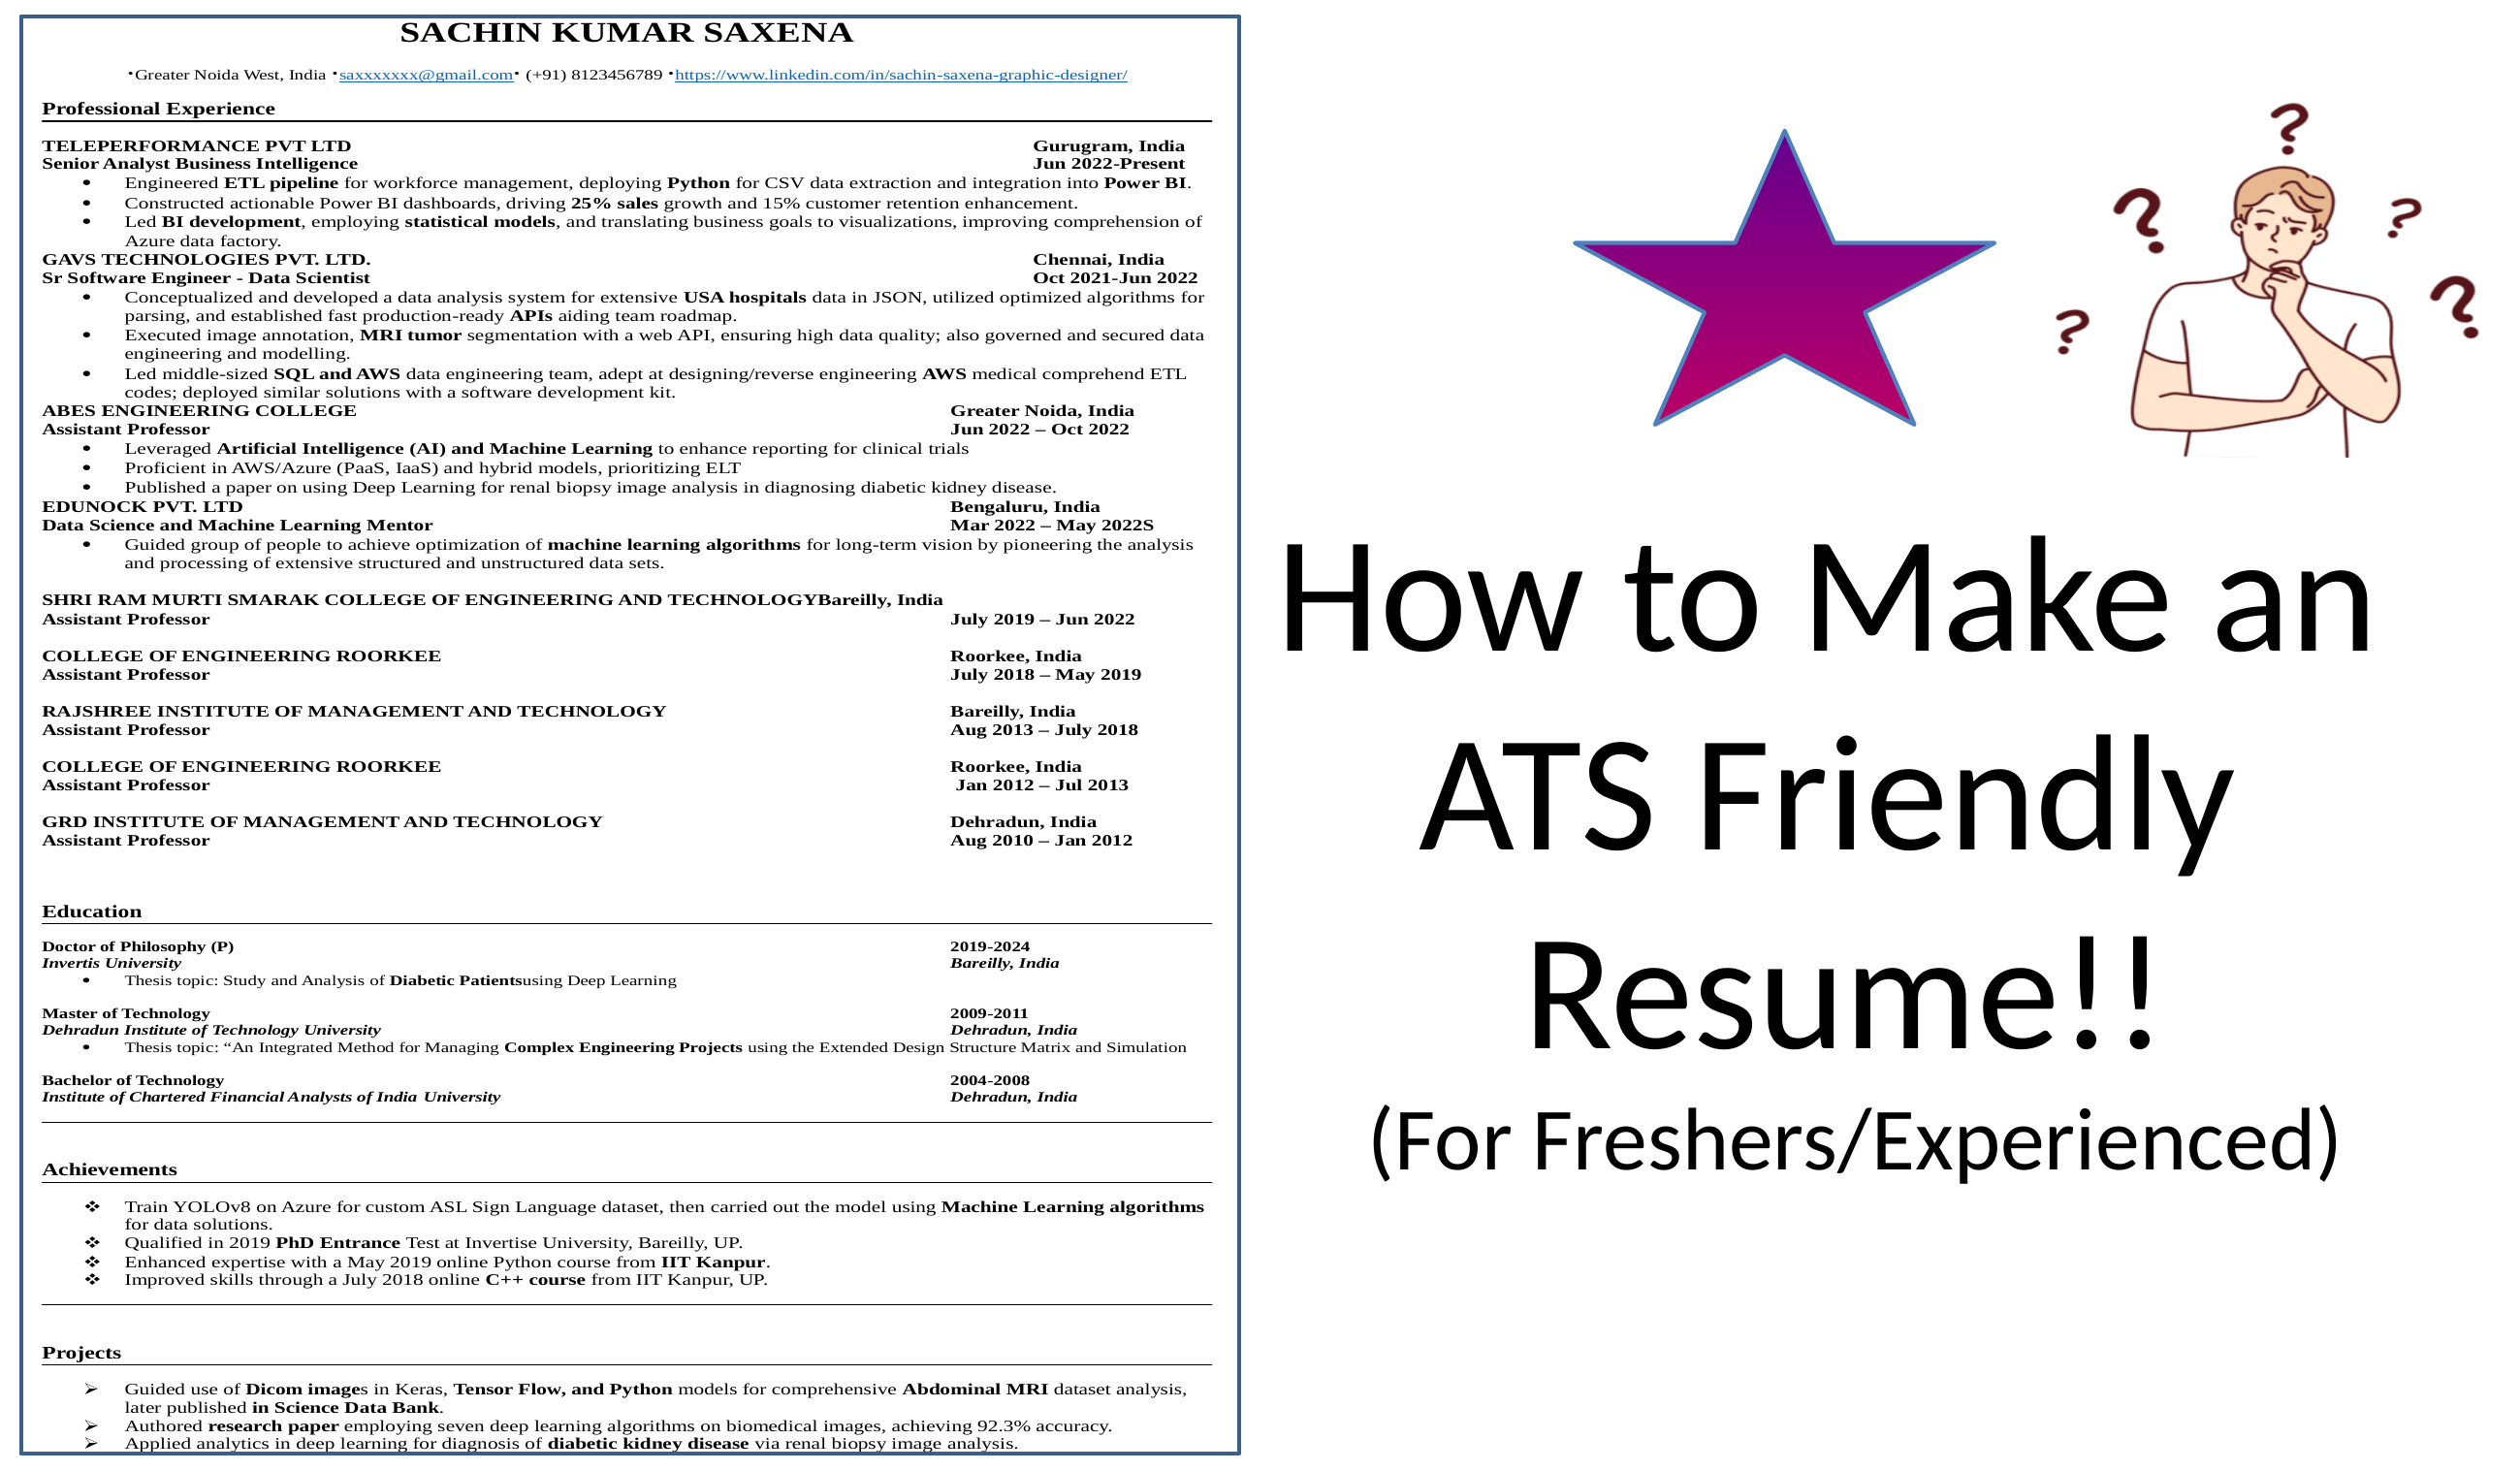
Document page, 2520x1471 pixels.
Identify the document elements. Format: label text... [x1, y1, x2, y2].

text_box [41, 16, 1213, 1471]
text_box How to Make an ATS Friendly Resume!! (For Freshers/Experienced) [1254, 473, 2439, 1199]
text_box [1573, 128, 1997, 427]
text_box [1210, 15, 1241, 1455]
text_box [19, 15, 43, 1455]
picture [2015, 65, 2520, 458]
